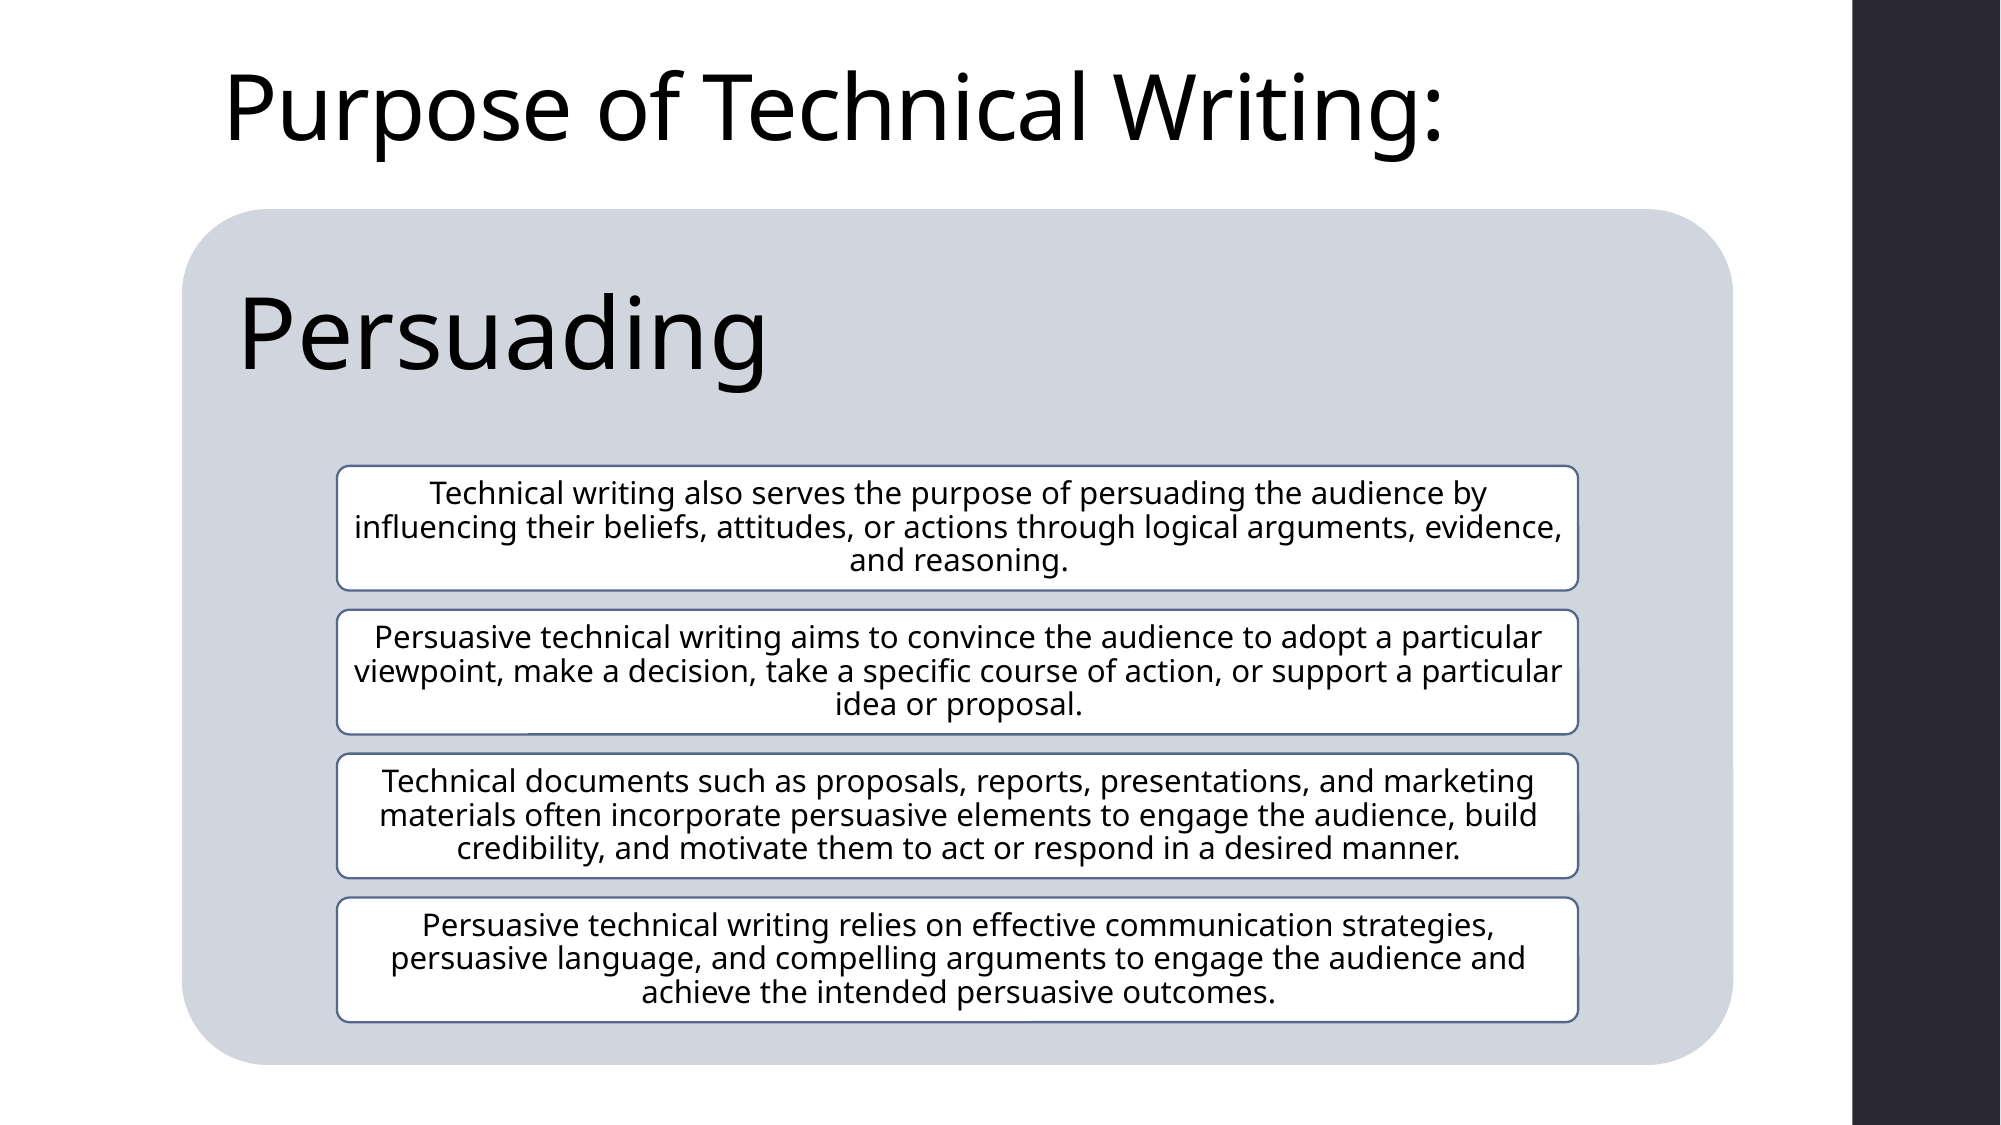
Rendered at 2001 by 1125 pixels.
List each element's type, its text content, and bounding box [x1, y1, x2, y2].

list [181, 208, 1734, 1066]
title Purpose of Technical Writing: [206, 60, 1797, 278]
